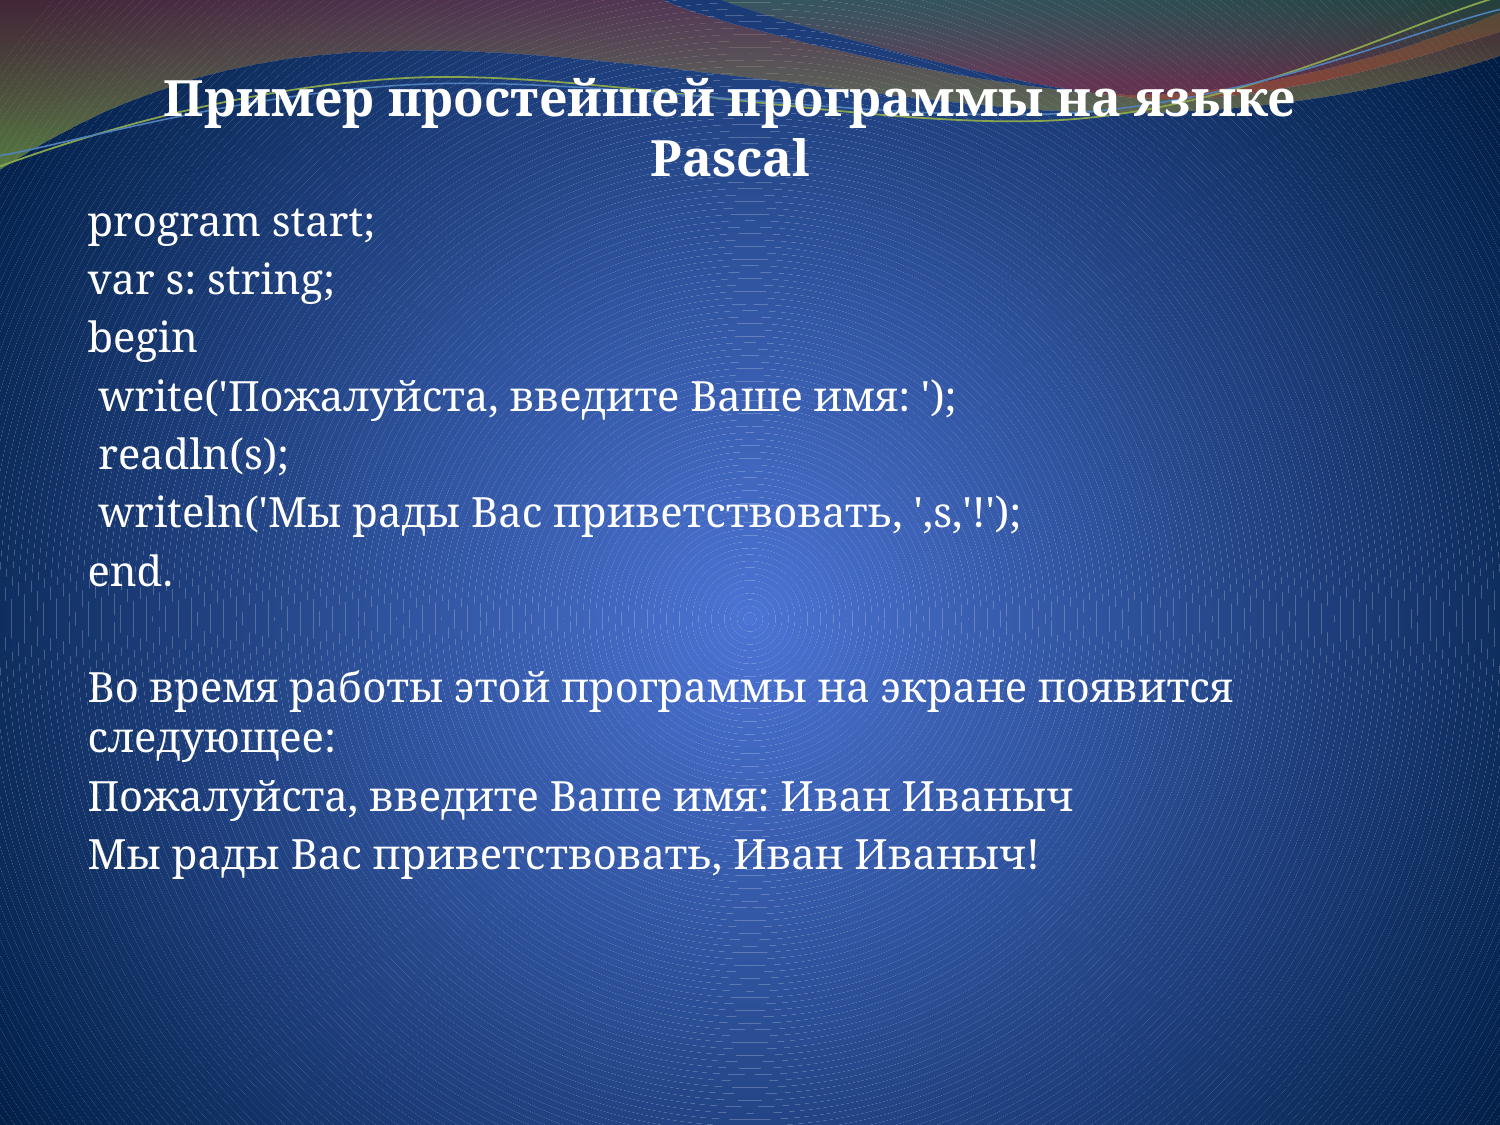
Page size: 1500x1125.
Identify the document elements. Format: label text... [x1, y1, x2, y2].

subtitle Пример простейшей программы на языке Pascal program start; var s: string; begin write('Пожалуйста, введите Ваше имя: '); readln(s); writeln('Мы рады Вас приветствовать, ',s,'!'); end. Во время работы этой программы на экране появится следующее: Пожалуйста, введите Ваше имя: Иван Иваныч Мы рады Вас приветствовать, Иван Иваныч! [87, 58, 1377, 997]
